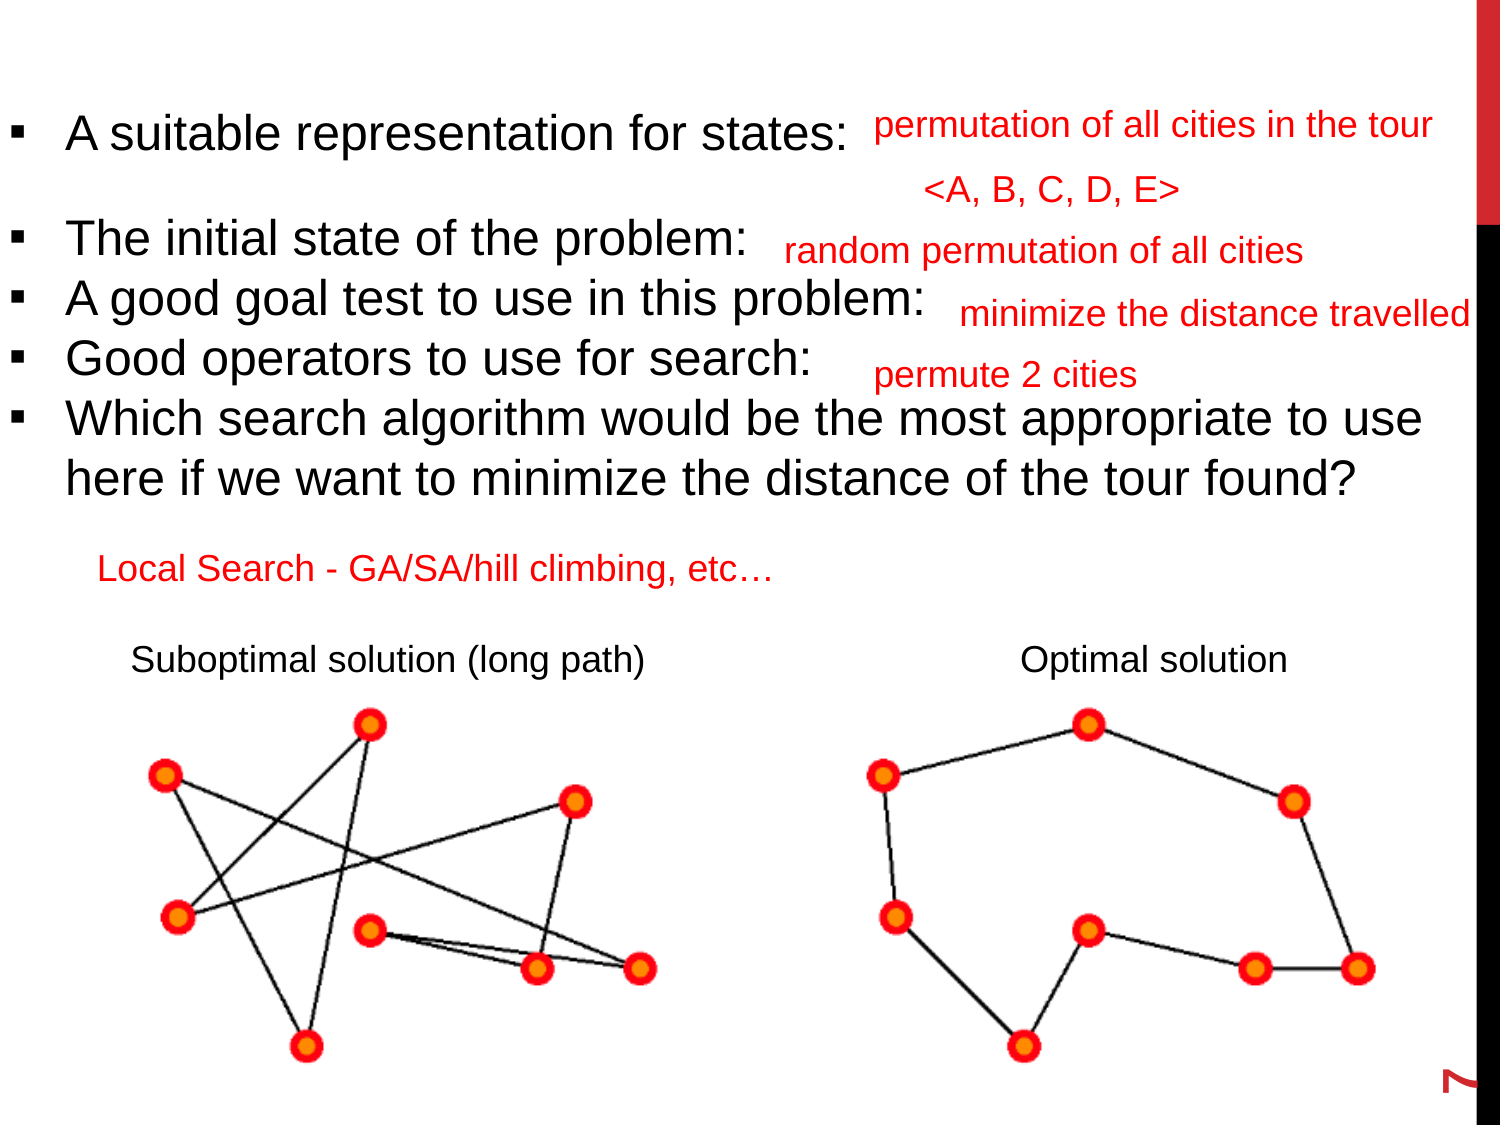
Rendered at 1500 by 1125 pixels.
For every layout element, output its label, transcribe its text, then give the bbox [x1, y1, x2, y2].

text_box Local Search - GA/SA/hill climbing, etc… [89, 536, 797, 597]
text_box A suitable representation for states: The initial state of the problem: A good goal test to use in this problem: Good operators to use for search: Which search algorithm would be the most appropriate to use here if we want to minimize the distance of the tour found? [1, 92, 1457, 513]
picture [137, 687, 1388, 1088]
text_box permute 2 cities [865, 342, 1159, 403]
text_box random permutation of all cities [776, 218, 1326, 279]
text_box Suboptimal solution (long path) Optimal solution [112, 627, 1388, 688]
text_box minimize the distance travelled [951, 281, 1482, 342]
text_box permutation of all cities in the tour [865, 92, 1455, 153]
text_box <A, B, C, D, E> [916, 157, 1201, 218]
slide_number ‹#› [1123, 1058, 1500, 1104]
